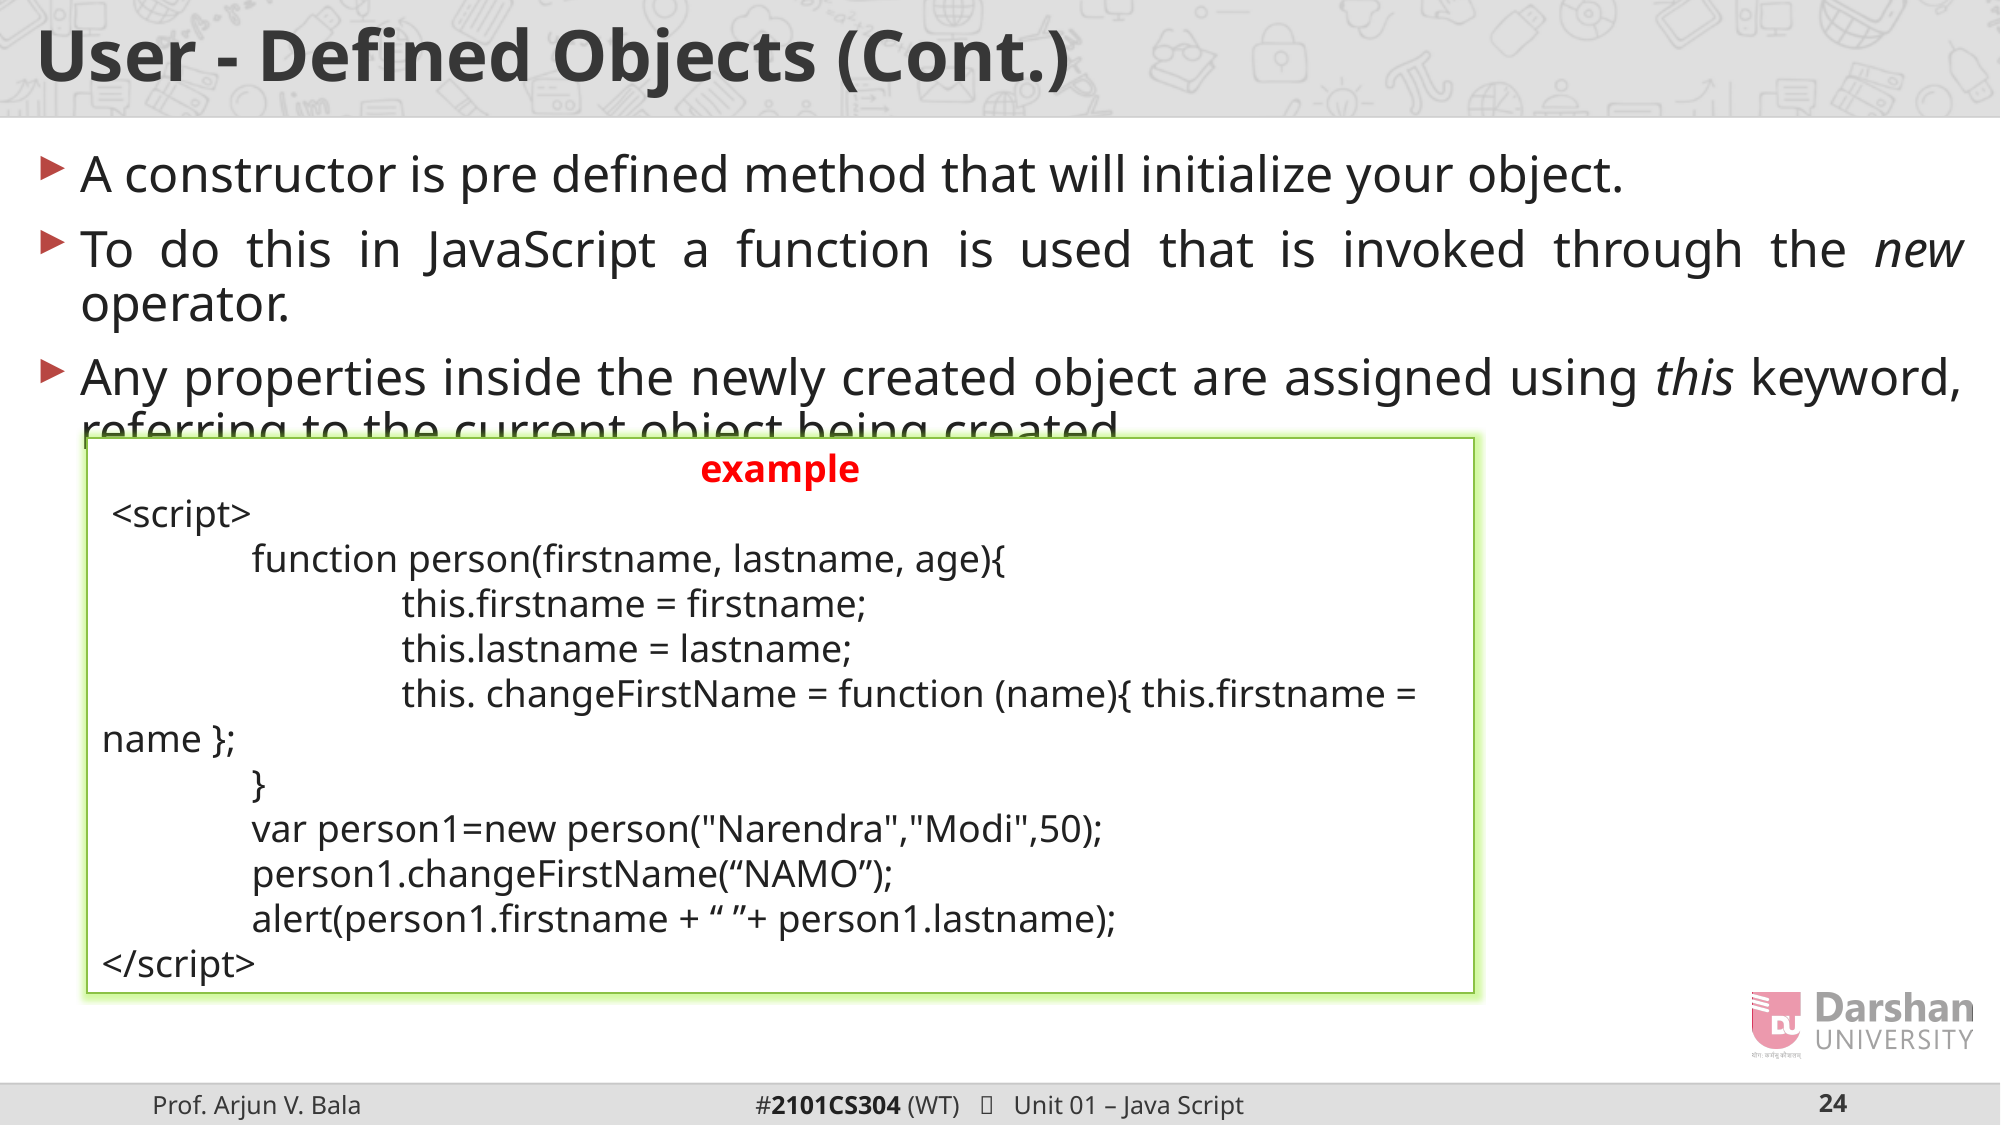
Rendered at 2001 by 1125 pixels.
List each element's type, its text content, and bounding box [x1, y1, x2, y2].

list A constructor is pre defined method that will initialize your object. To do this in JavaScript a function is used that is invoked through the new operator. Any properties inside the newly created object are assigned using this keyword, referring to the current object being created. [21, 141, 1979, 1059]
text_box example <script> function person(firstname, lastname, age){ this.firstname = firstname; this.lastname = lastname; this. changeFirstName = function (name){ this.firstname = name }; } var person1=new person("Narendra","Modi",50); person1.changeFirstName(“NAMO”); alert(person1.firstname + “ ”+ person1.lastname); </script> [86, 437, 1475, 994]
title User - Defined Objects (Cont.) [0, 0, 2000, 117]
